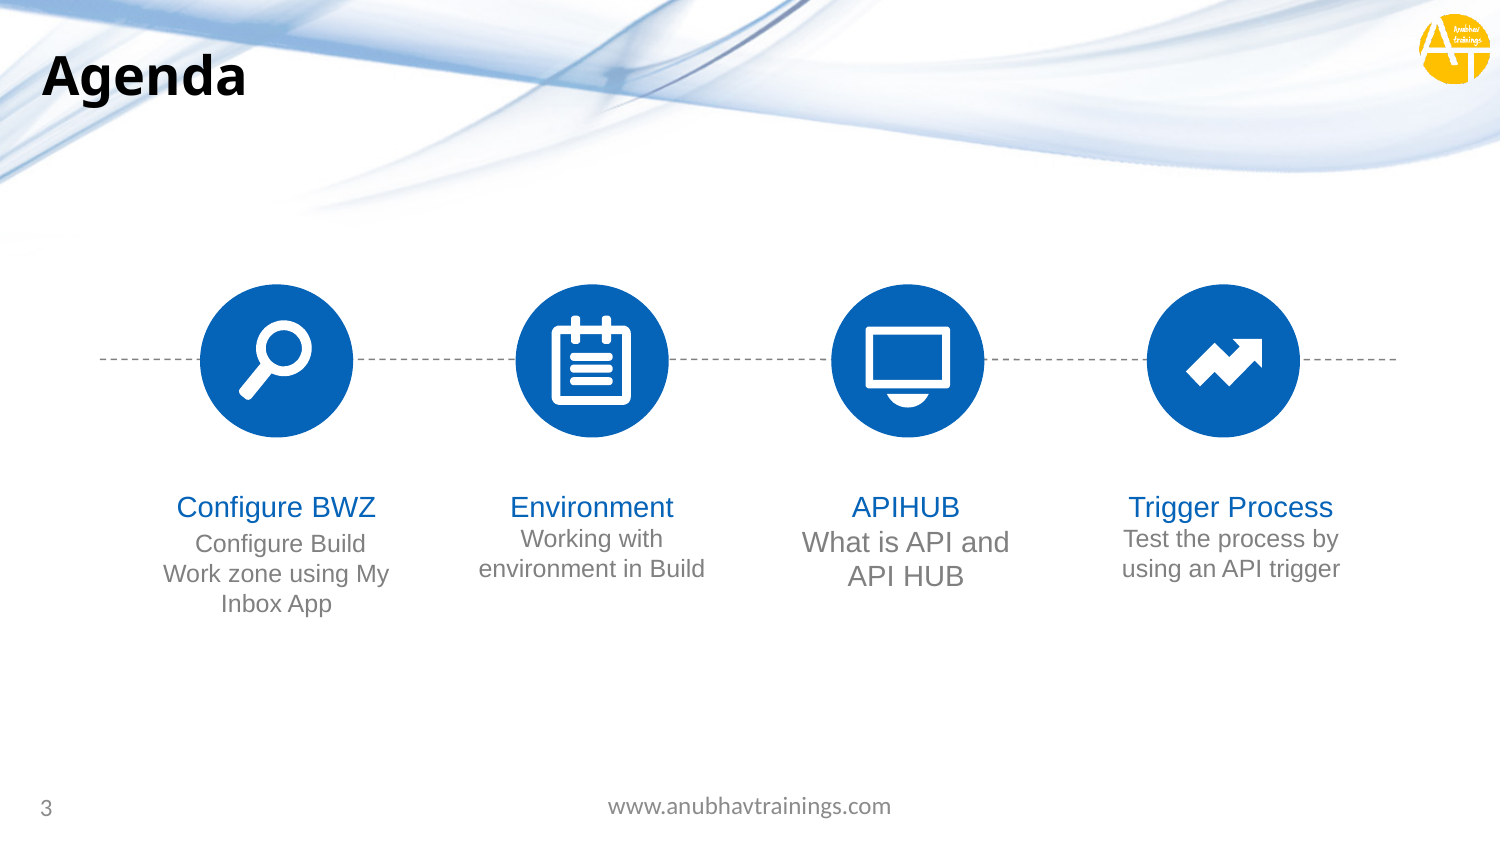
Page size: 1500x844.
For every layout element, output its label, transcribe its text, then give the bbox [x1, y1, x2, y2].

text_box APIHUB What is API and API HUB [774, 480, 1038, 601]
text_box Trigger Process Test the process by using an API trigger [1100, 480, 1363, 591]
text_box Configure BWZ Configure Build Work zone using My Inbox App [145, 480, 408, 625]
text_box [238, 320, 312, 401]
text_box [865, 326, 951, 408]
footer www.anubhavtrainings.com [512, 782, 988, 827]
text_box Environment Working with environment in Build [460, 480, 724, 591]
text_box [199, 284, 1301, 438]
slide_number 3 [24, 784, 375, 830]
picture [0, 0, 1500, 844]
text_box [551, 315, 631, 406]
title Agenda [27, 34, 1378, 122]
